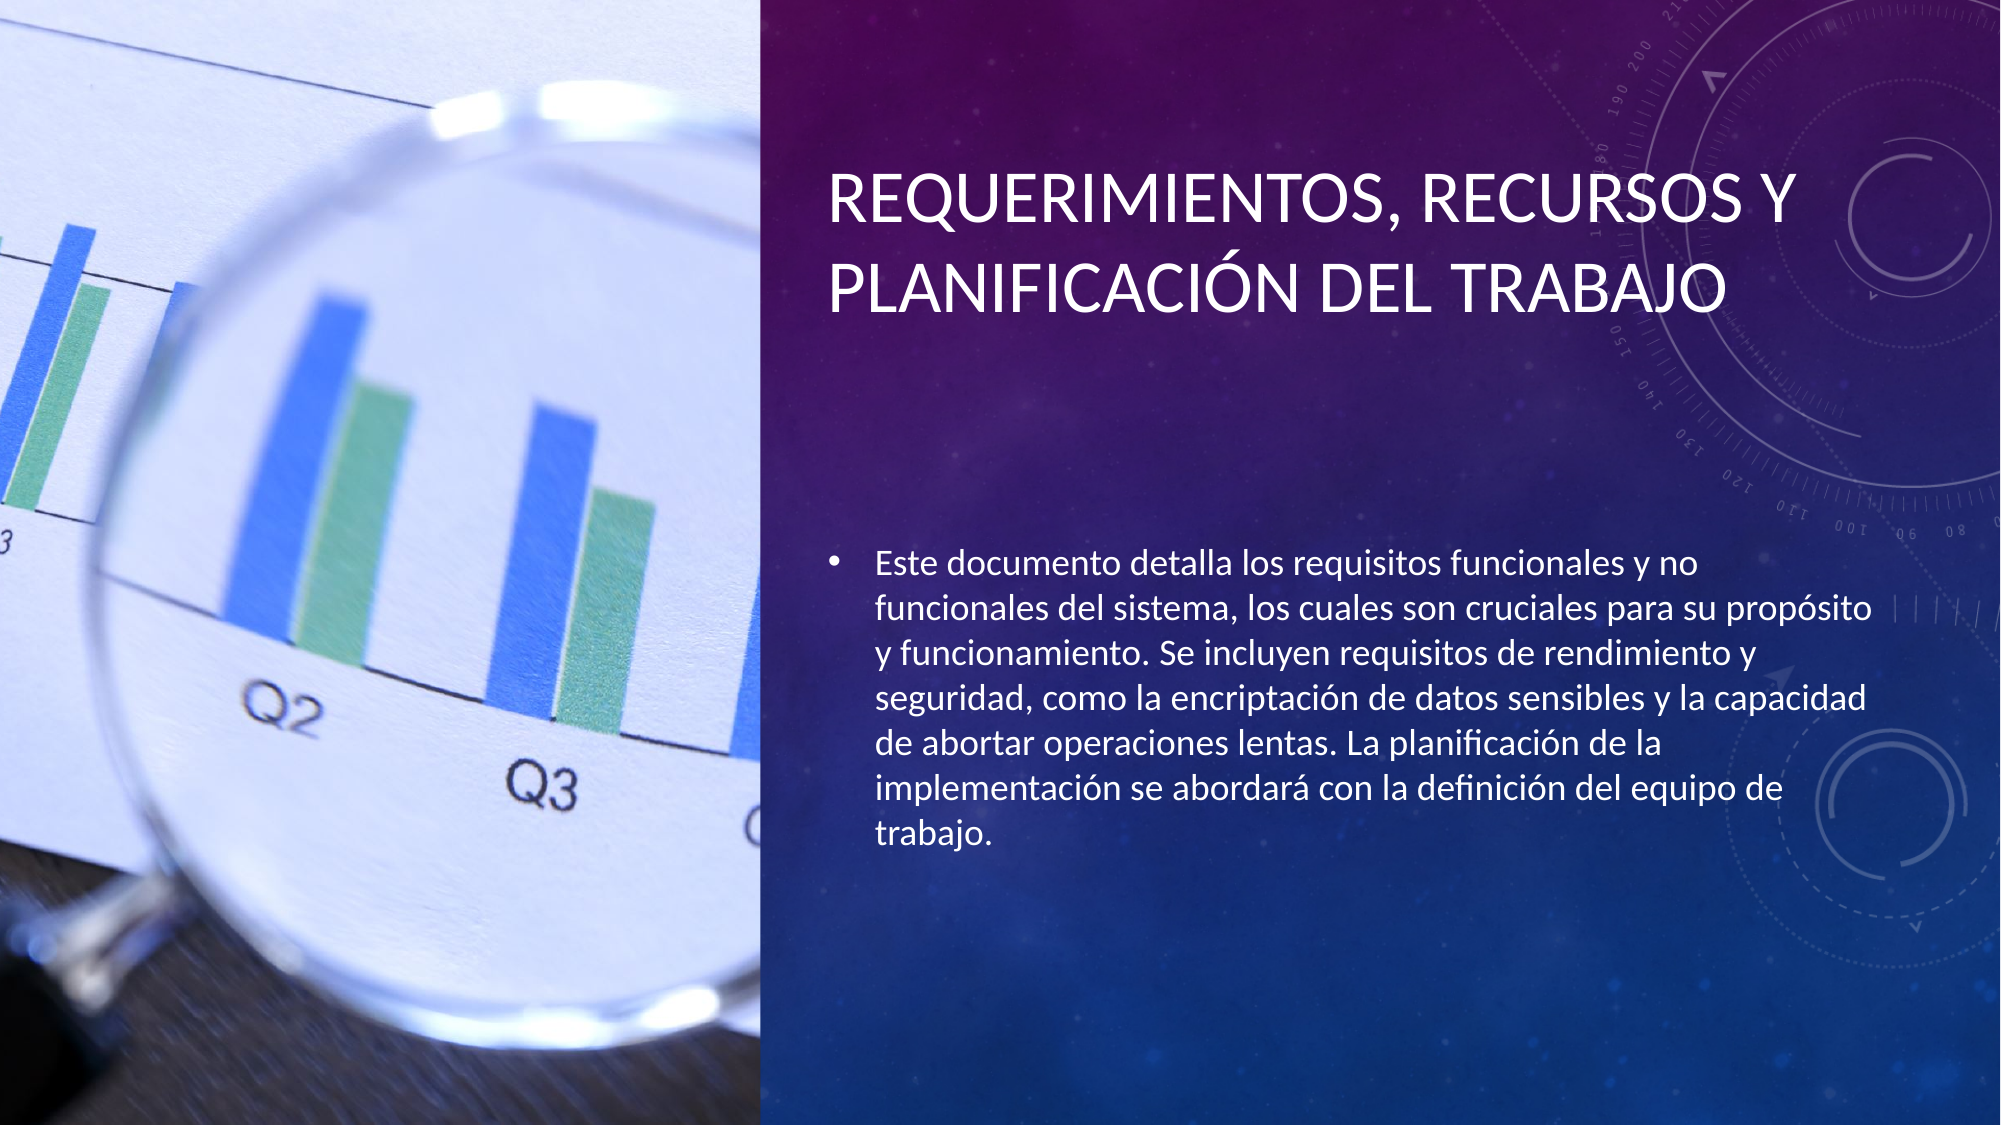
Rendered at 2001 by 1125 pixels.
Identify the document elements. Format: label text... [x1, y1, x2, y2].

list Este documento detalla los requisitos funcionales y no funcionales del sistema, los cuales son cruciales para su propósito y funcionamiento. Se incluyen requisitos de rendimiento y seguridad, como la encriptación de datos sensibles y la capacidad de abortar operaciones lentas. La planificación de la implementación se abordará con la definición del equipo de trabajo. [812, 369, 1895, 1021]
picture [0, 0, 2001, 1125]
title REQUERIMIENTOS, RECURSOS Y PLANIFICACIÓN DEL TRABAJO [812, 104, 1895, 369]
